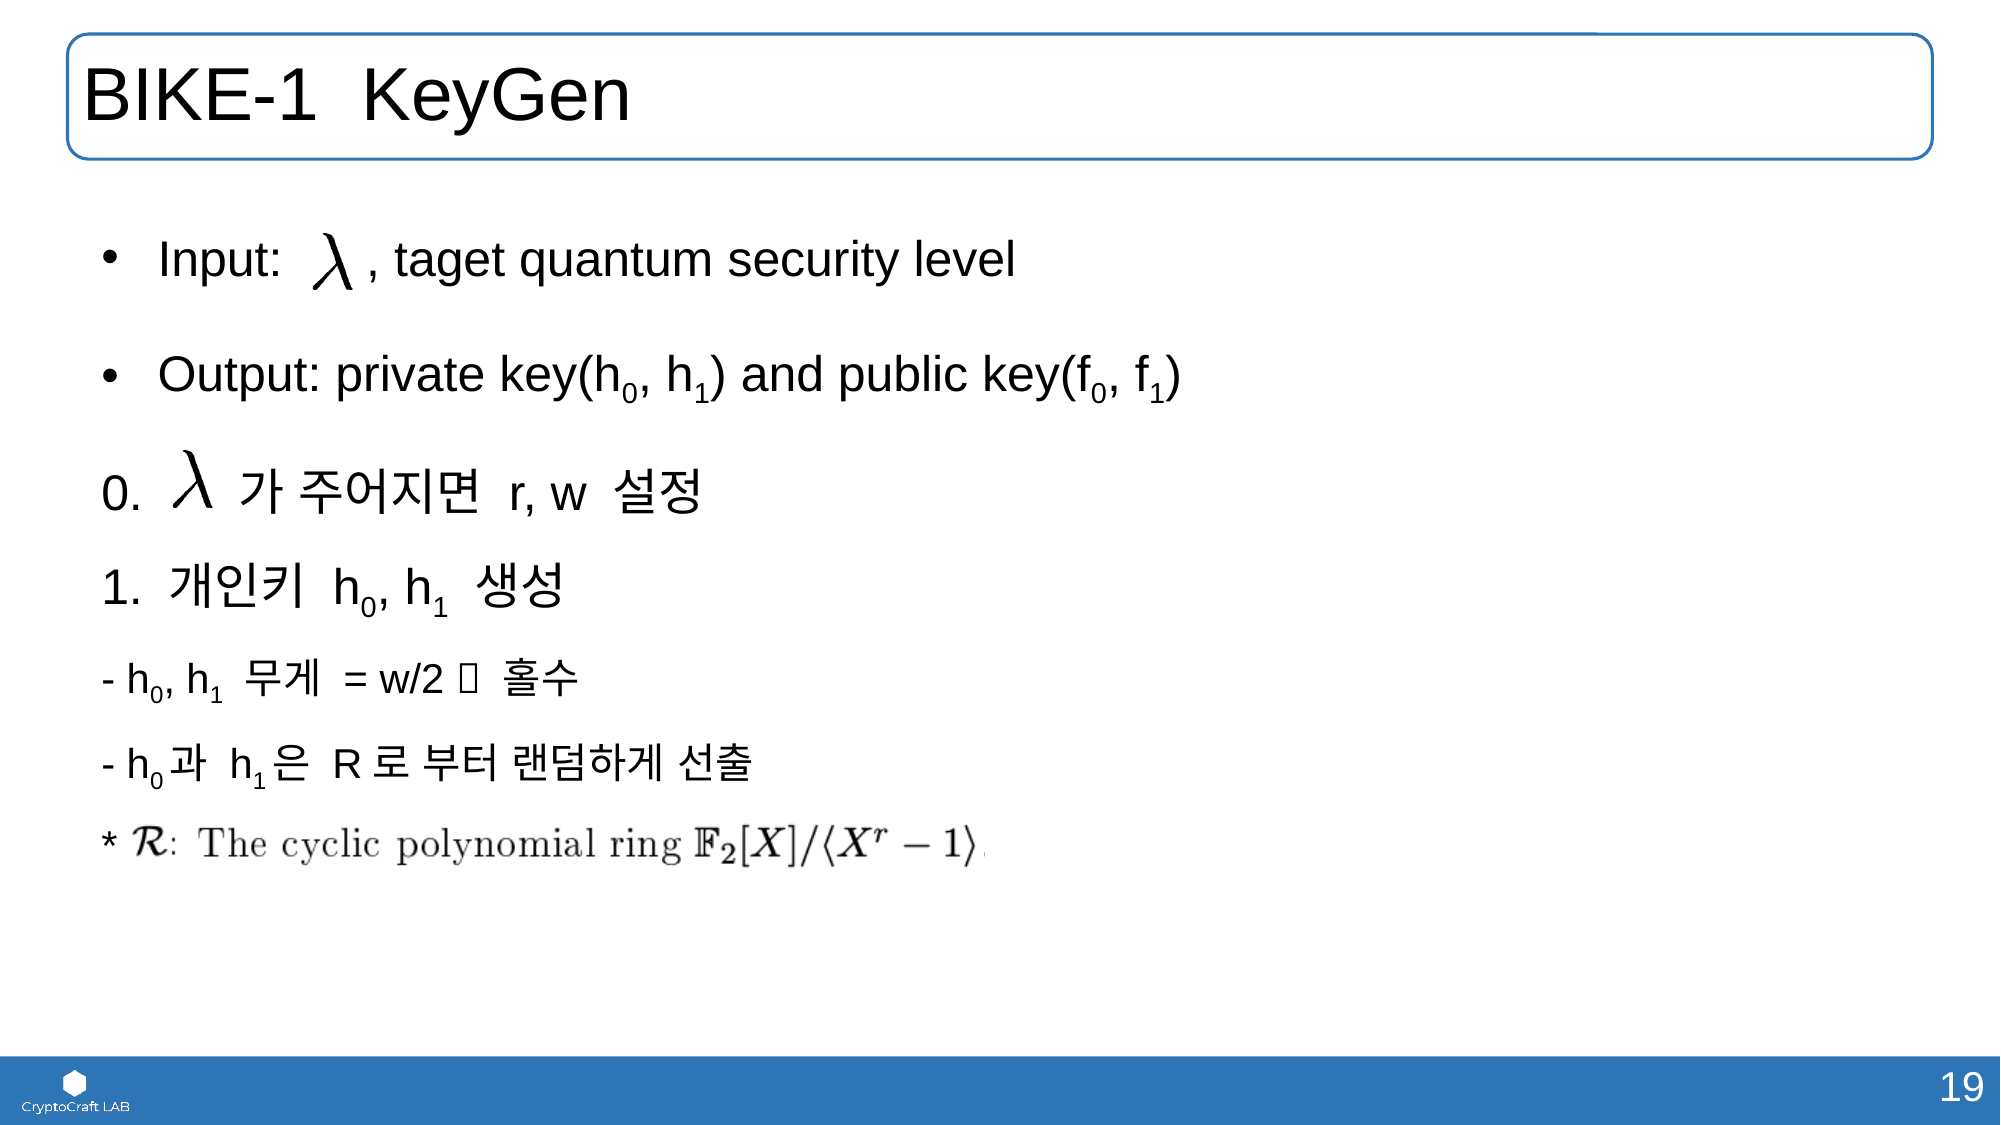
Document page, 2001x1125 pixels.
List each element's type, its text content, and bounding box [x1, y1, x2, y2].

list Input: , taget quantum security level Output: private key(h0, h1) and public key(f0, f1) 0. 가 주어지면 r, w 설정 1. 개인키 h0, h1 생성 - h0, h1 무게 = w/2  홀수 - h0과 h1은 R로 부터 랜덤하게 선출 * [67, 189, 1933, 1019]
picture [301, 229, 358, 295]
picture [161, 446, 218, 513]
picture [13, 1061, 138, 1123]
title BIKE-1 KeyGen [67, 34, 1933, 160]
picture [117, 803, 985, 887]
